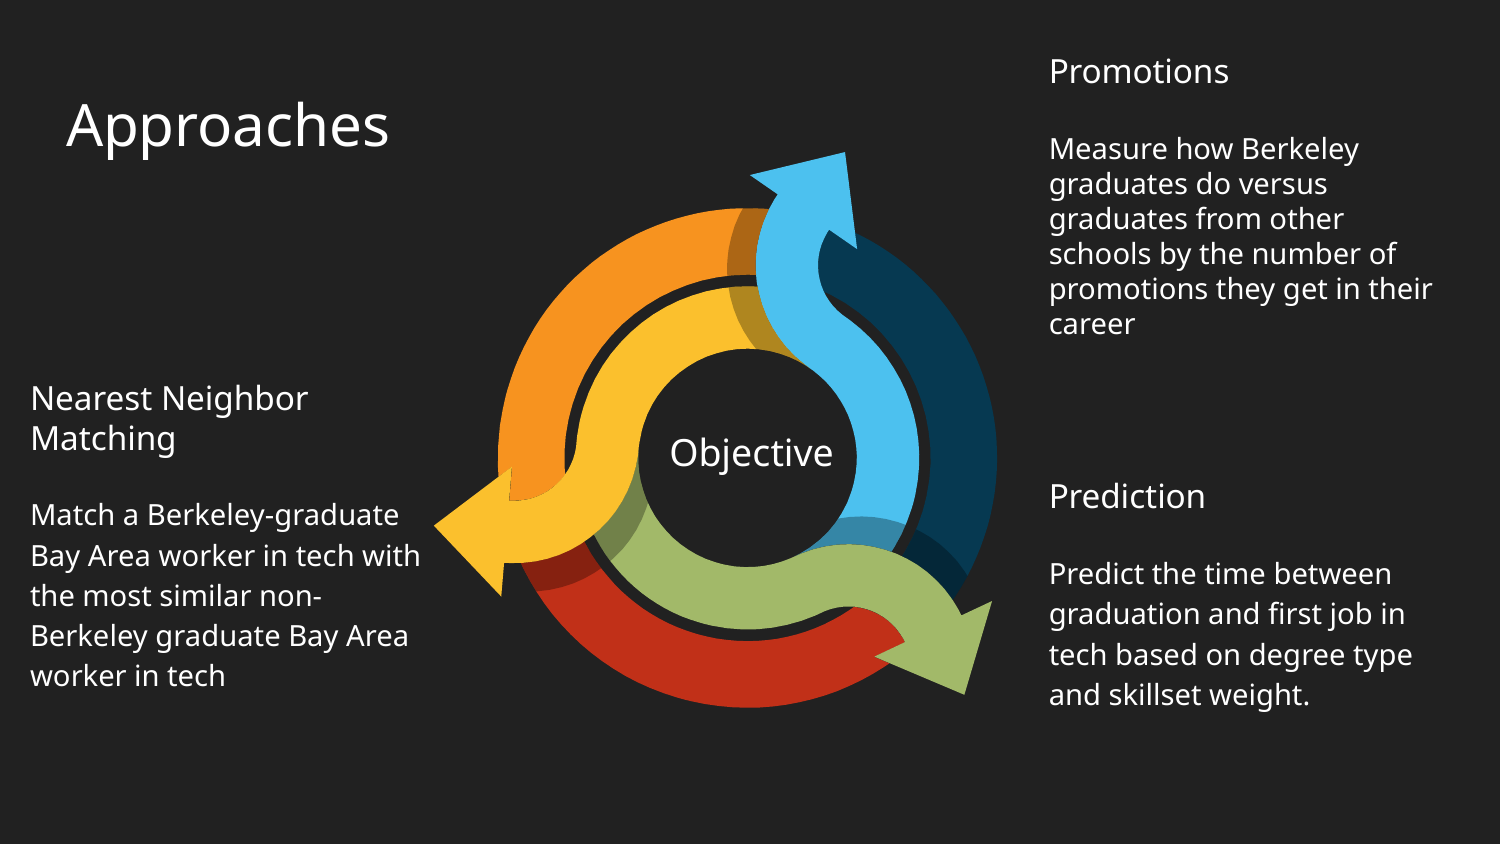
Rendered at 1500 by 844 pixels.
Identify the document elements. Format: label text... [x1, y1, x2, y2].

text_box Prediction Predict the time between graduation and first job in tech based on degree type and skillset weight. [1033, 460, 1458, 783]
text_box Promotions Measure how Berkeley graduates do versus graduates from other schools by the number of promotions they get in their career [1033, 35, 1458, 358]
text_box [470, 136, 1030, 708]
title Approaches [51, 72, 1033, 167]
text_box Nearest Neighbor Matching Match a Berkeley-graduate Bay Area worker in tech with the most similar non-Berkeley graduate Bay Area worker in tech [14, 361, 439, 685]
